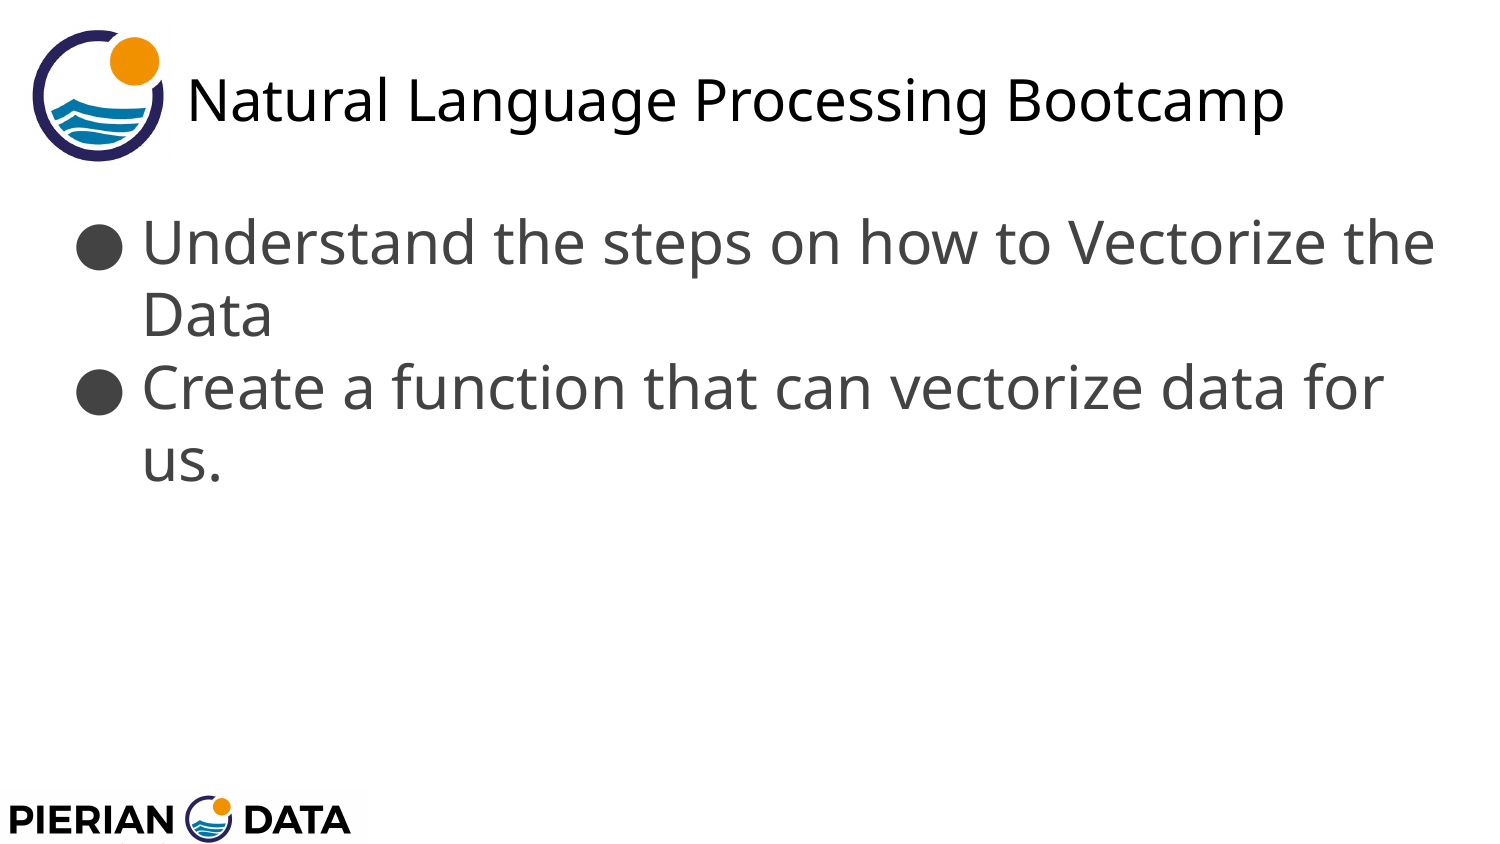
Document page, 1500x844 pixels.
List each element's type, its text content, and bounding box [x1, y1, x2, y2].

list Understand the steps on how to Vectorize the Data Create a function that can vectorize data for us. [51, 189, 1476, 750]
picture [24, 24, 172, 167]
picture [0, 787, 368, 844]
title Natural Language Processing Bootcamp [176, 48, 1449, 143]
